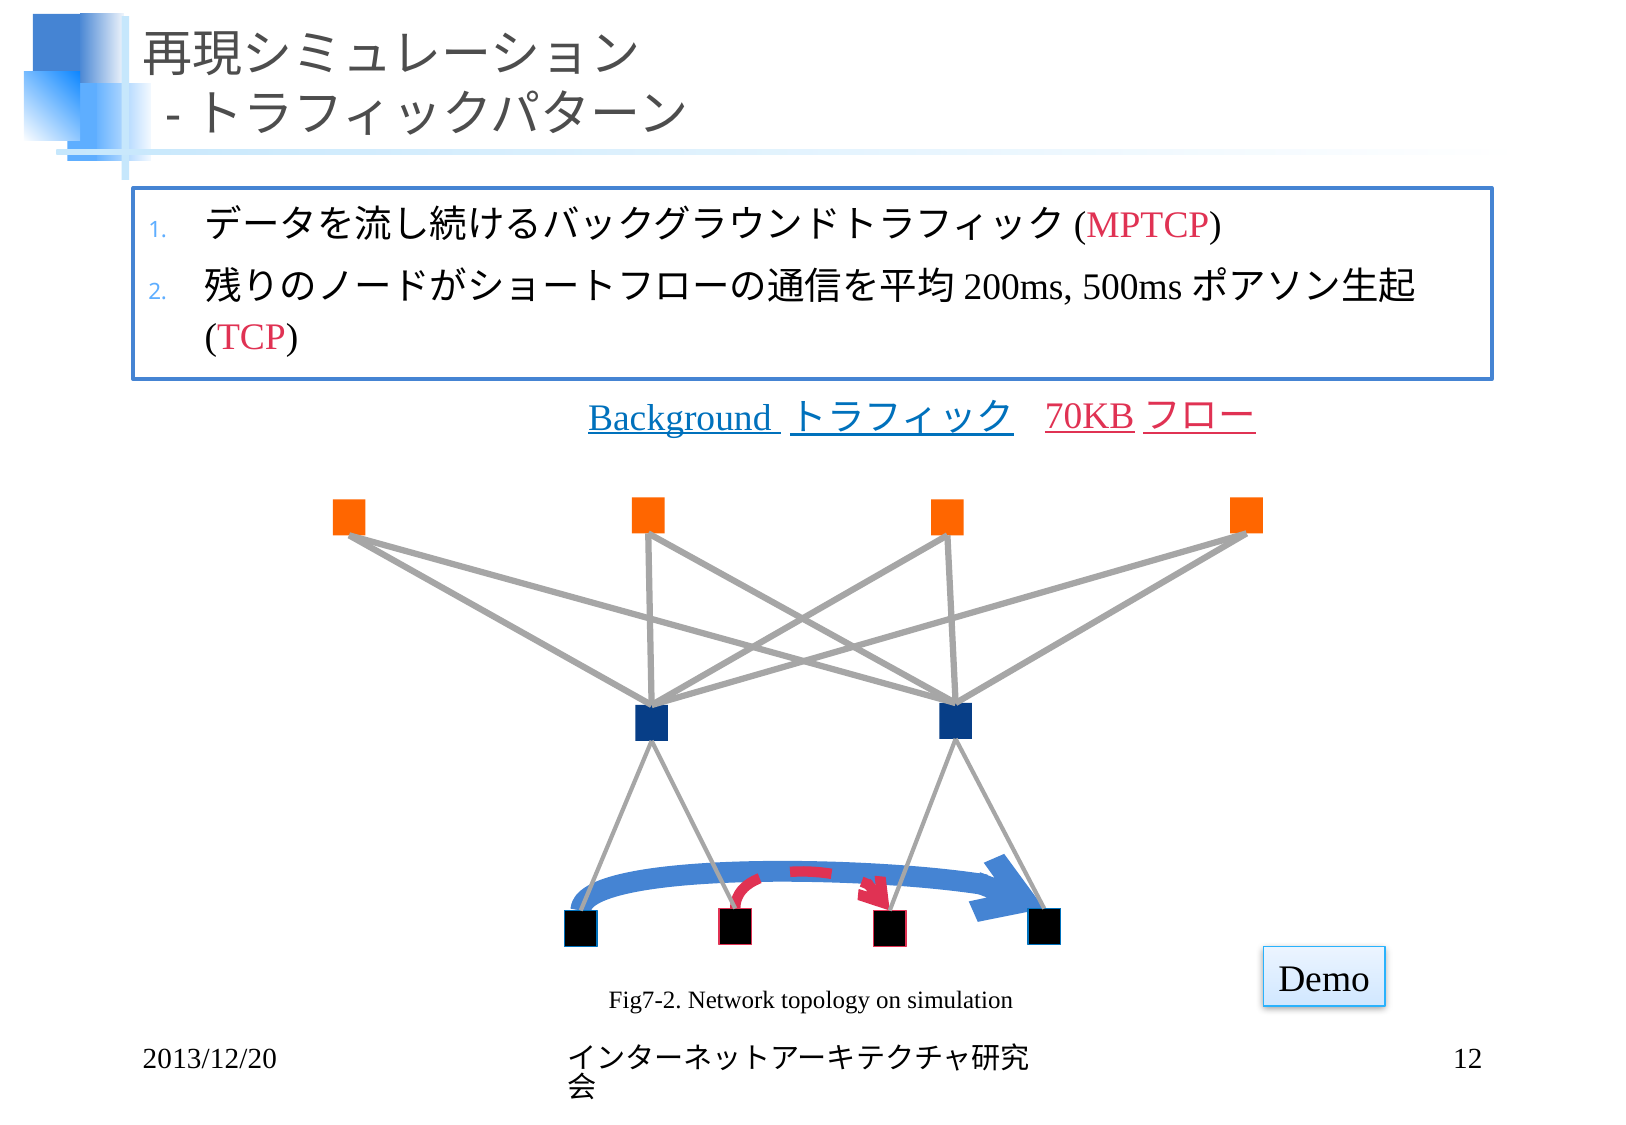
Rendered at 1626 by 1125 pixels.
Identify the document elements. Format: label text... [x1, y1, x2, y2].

list データを流し続けるバックグラウンドトラフィック(MPTCP) 残りのノードがショートフローの通信を平均200ms, 500msポアソン生起 (TCP) [131, 186, 1494, 381]
footer インターネットアーキテクチャ研究会 [552, 1035, 806, 1083]
text_box Fig7-2. Network topology on simulation [819, 975, 1029, 1021]
footer インターネットアーキテクチャ研究会 [819, 1035, 1068, 1083]
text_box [635, 713, 973, 742]
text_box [580, 740, 650, 911]
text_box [348, 535, 643, 704]
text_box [332, 497, 1264, 536]
text_box Demo [1263, 946, 1386, 1007]
text_box Fig7-2. Network topology on simulation [593, 975, 806, 1021]
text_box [955, 738, 1045, 909]
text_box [564, 908, 1061, 947]
text_box Background トラフィック [573, 385, 1030, 445]
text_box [651, 740, 736, 909]
title 再現シミュレーション -トラフィックパターン [127, 54, 1522, 149]
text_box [648, 533, 956, 704]
text_box 70KBフロー [1030, 383, 1271, 444]
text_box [889, 738, 954, 911]
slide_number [127, 1034, 467, 1083]
slide_number 12 [1159, 1035, 1498, 1083]
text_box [959, 533, 1247, 704]
